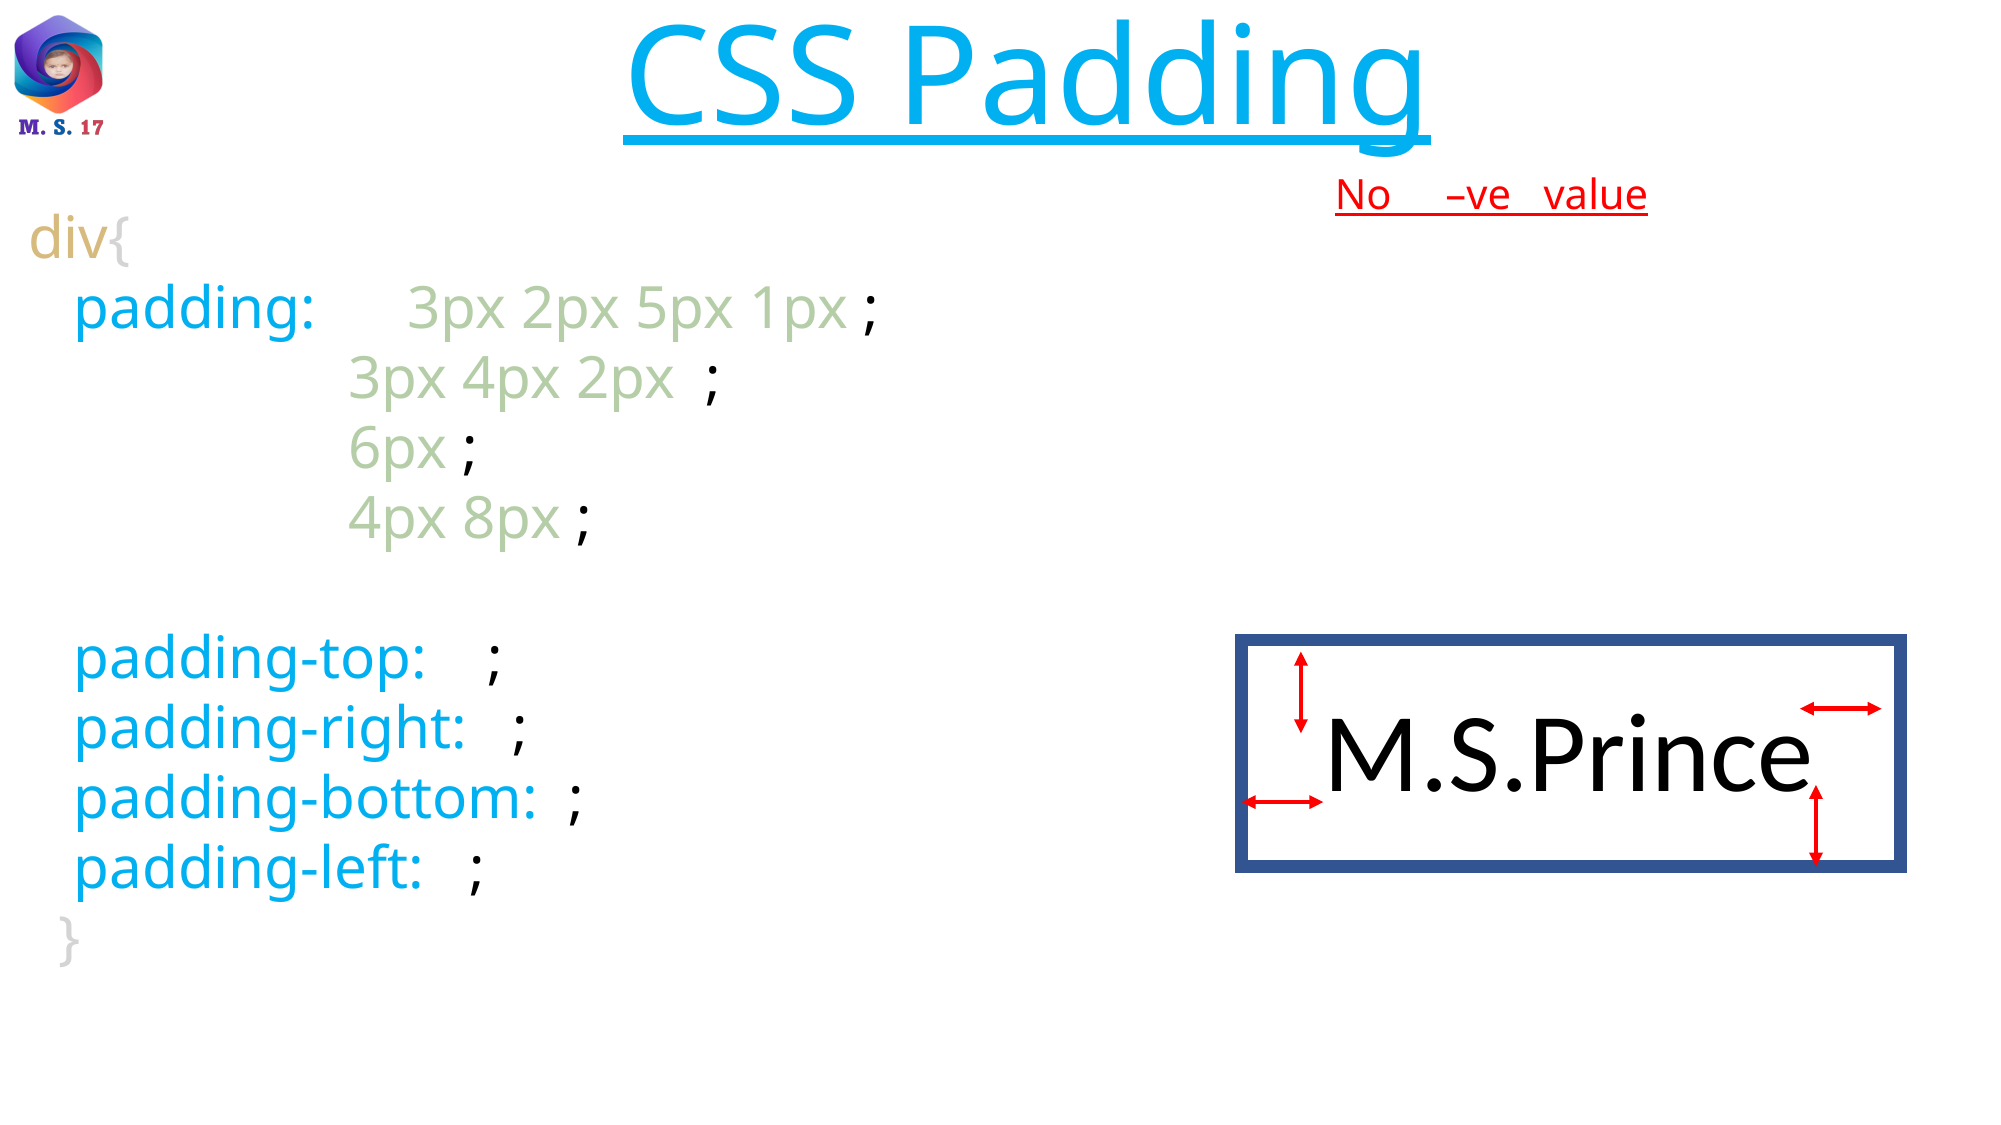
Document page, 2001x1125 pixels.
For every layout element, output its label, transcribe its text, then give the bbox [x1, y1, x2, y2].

text_box [1241, 639, 1902, 868]
text_box No –ve value [1320, 160, 2000, 225]
text_box CSS Padding [608, 0, 1530, 160]
text_box M.S.Prince [1309, 671, 1901, 822]
picture [0, 12, 136, 149]
text_box div{ padding: 3px 2px 5px 1px ; 3px 4px 2px ; 6px ; 4px 8px ; padding-top: ; padding-right: ; padding-bottom: ; padding-left: ; } [13, 193, 2000, 978]
